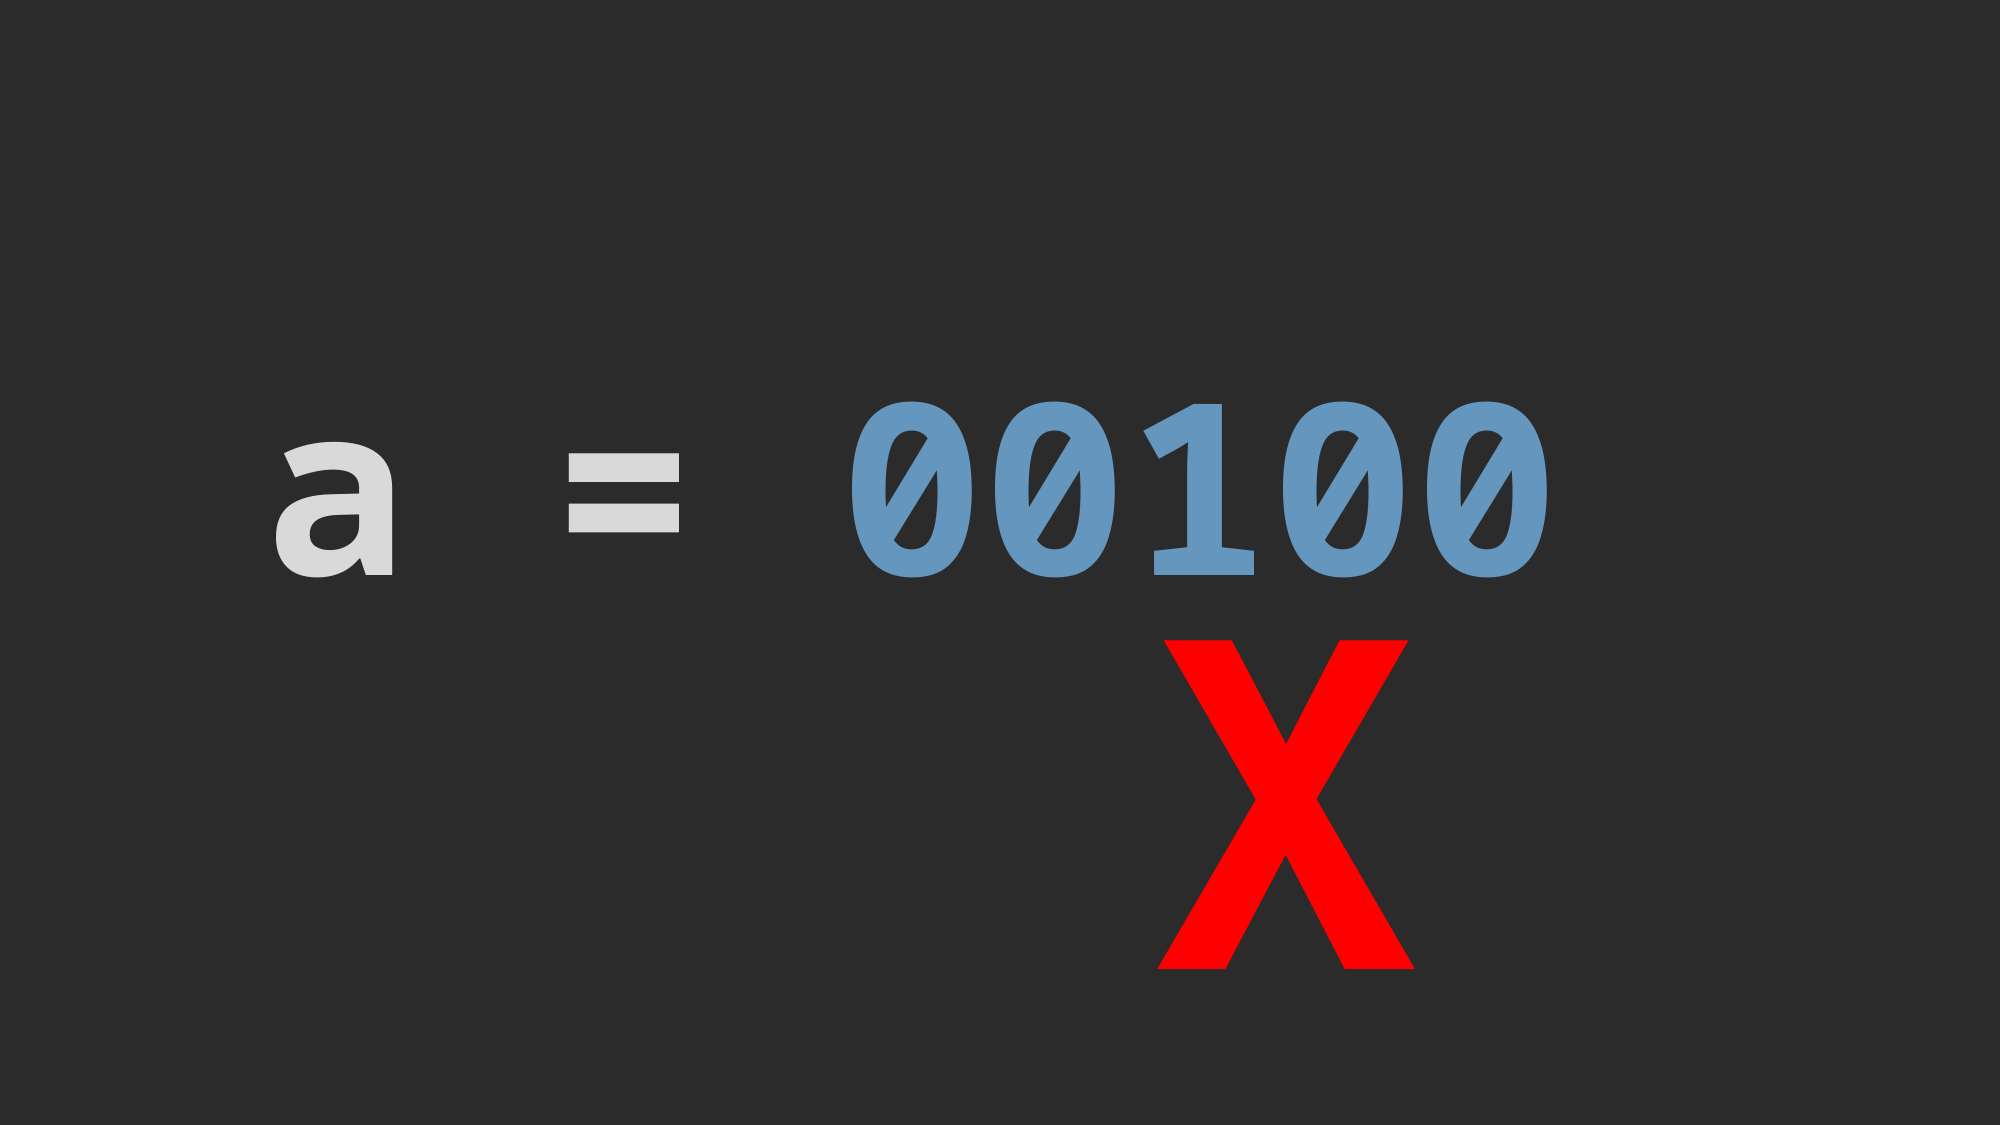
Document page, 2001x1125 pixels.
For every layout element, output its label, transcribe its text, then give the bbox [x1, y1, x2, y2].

title a = 00100 [249, 336, 1923, 635]
text_box X [1133, 538, 1604, 1077]
